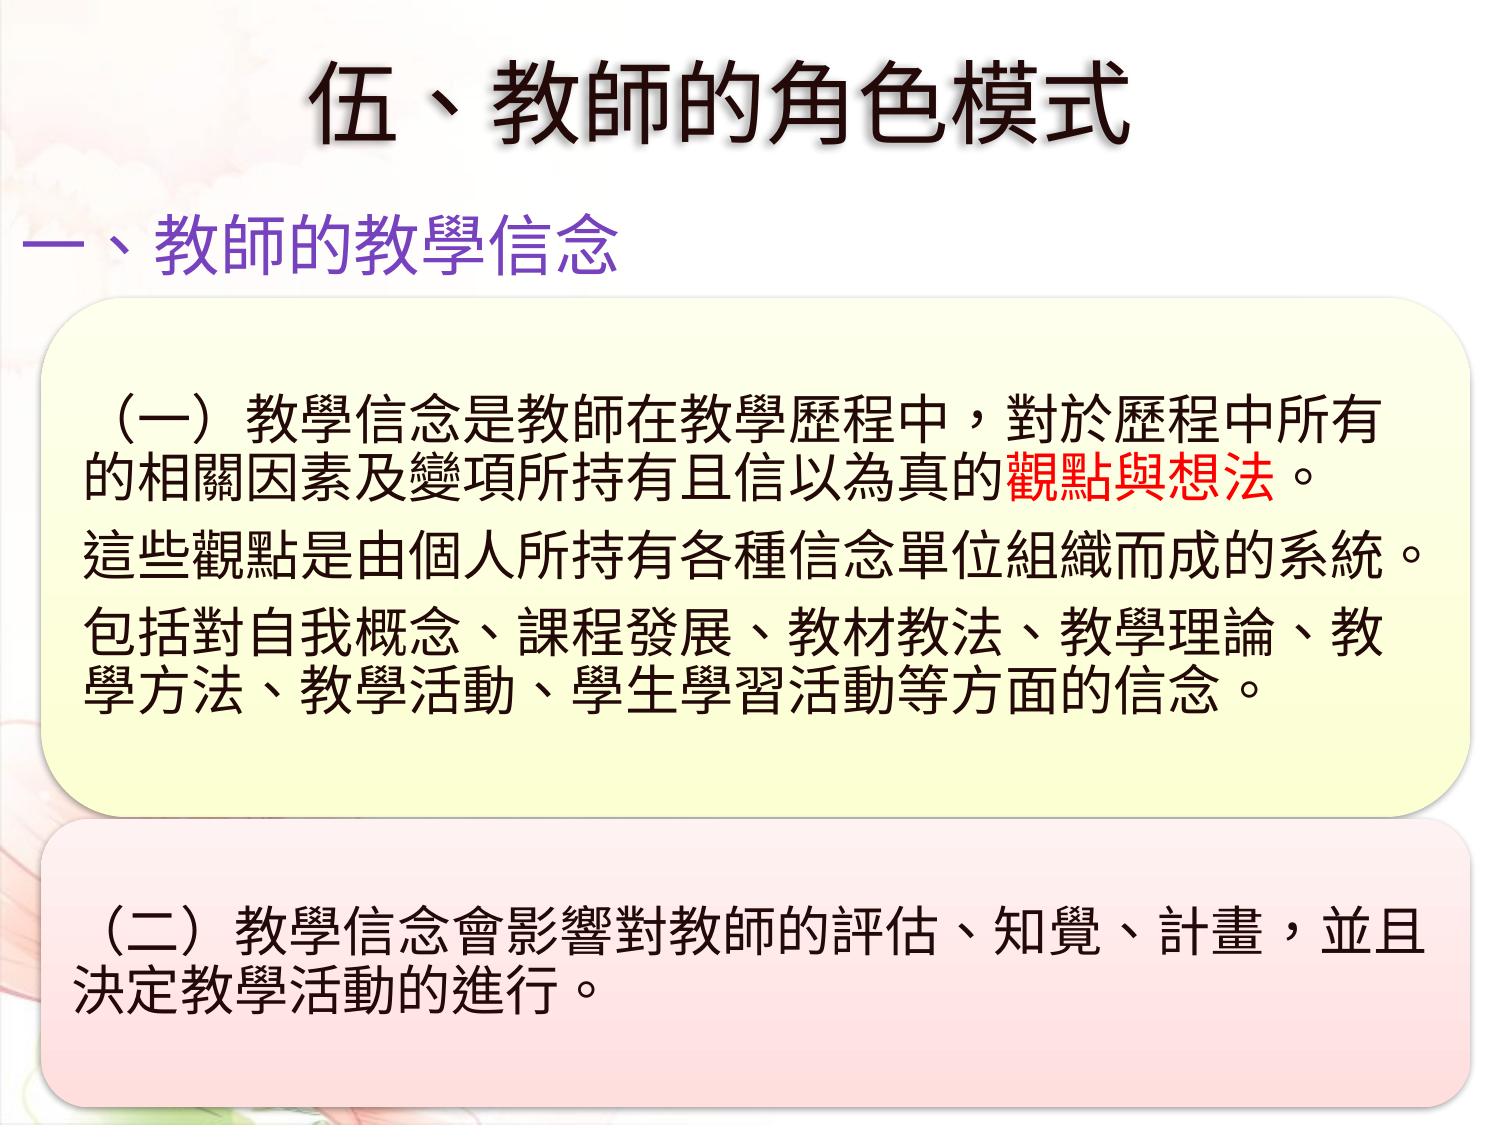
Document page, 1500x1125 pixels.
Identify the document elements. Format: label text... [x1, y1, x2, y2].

text_box 一、教師的教學信念 [5, 196, 636, 291]
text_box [41, 297, 1471, 1108]
title 伍、教師的角色模式 [183, 0, 1258, 201]
